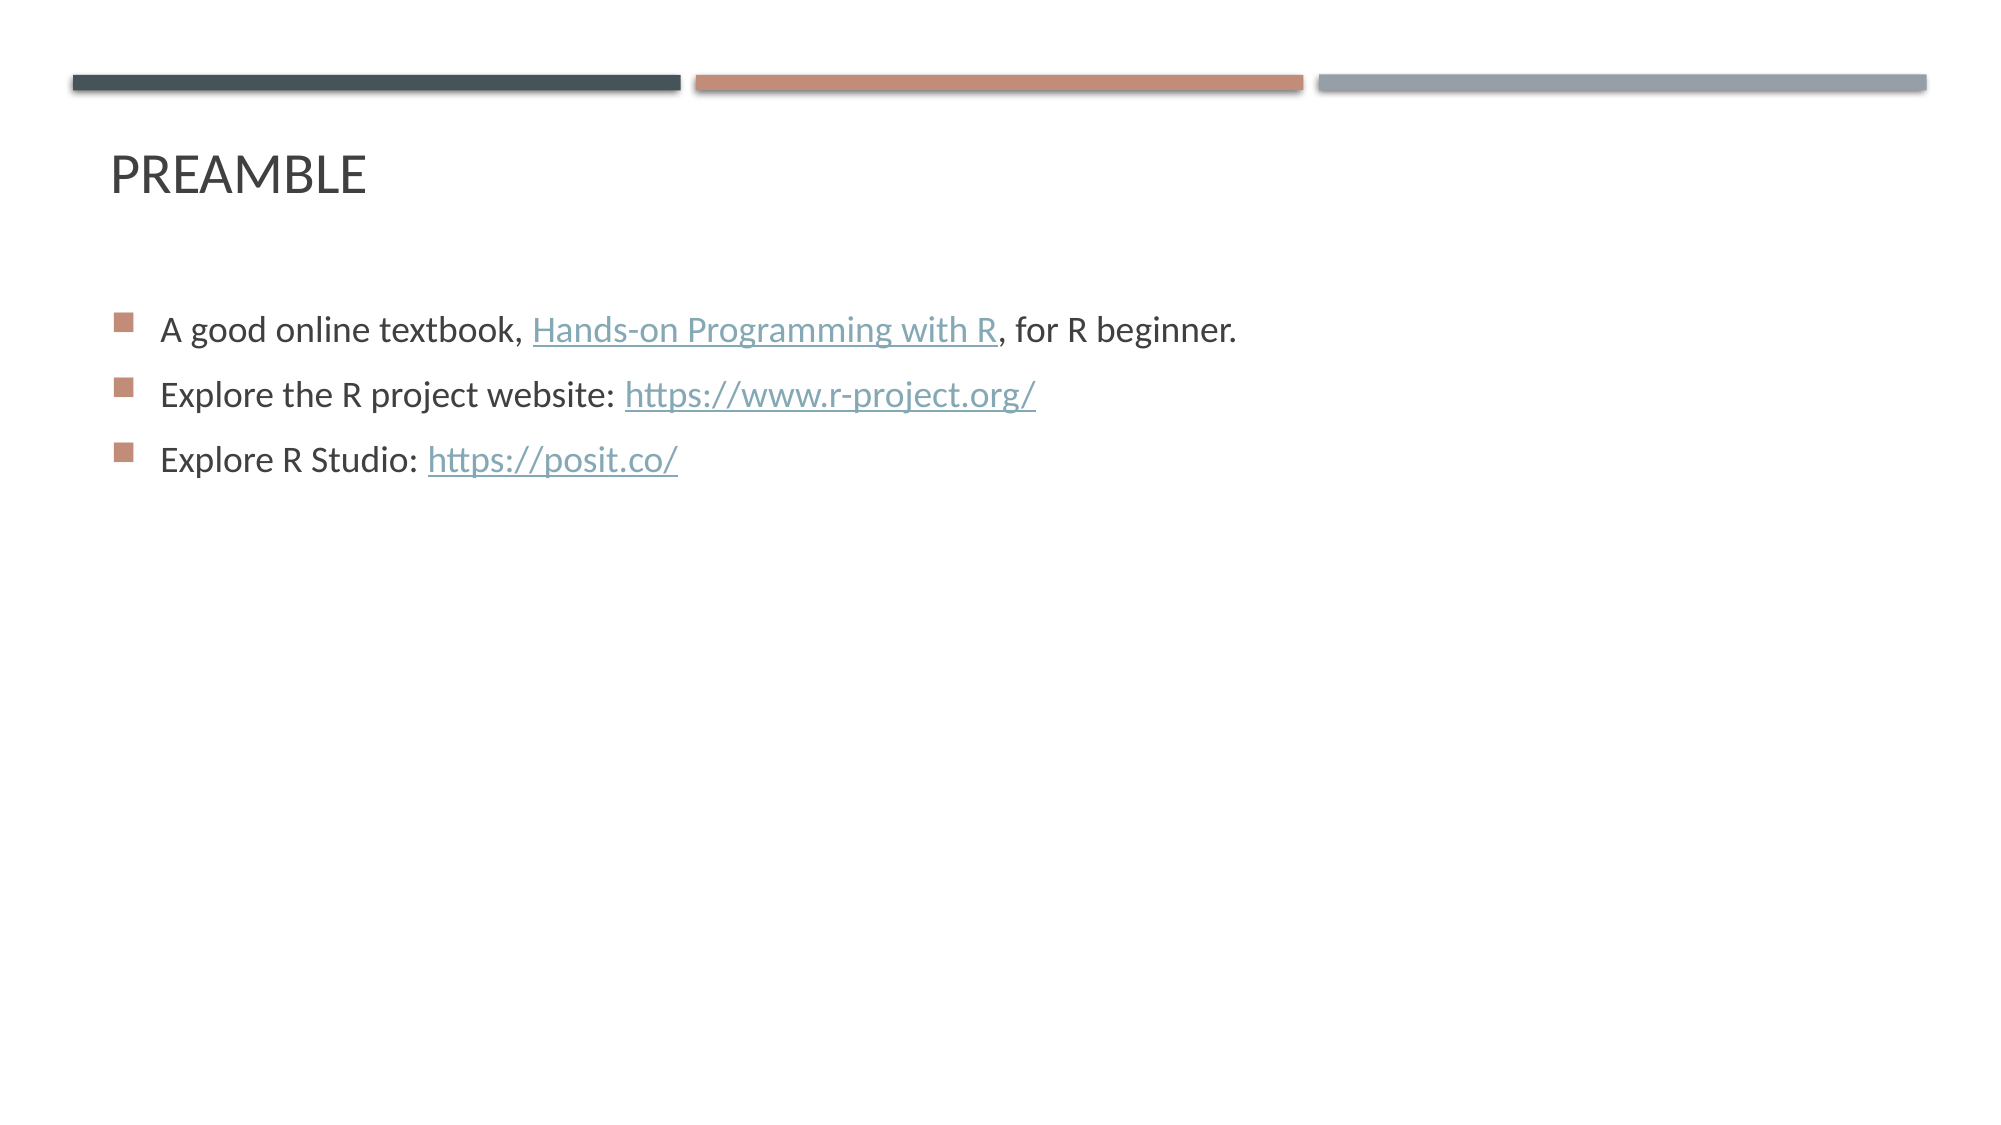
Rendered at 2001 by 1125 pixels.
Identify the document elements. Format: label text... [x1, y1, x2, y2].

list A good online textbook, Hands-on Programming with R, for R beginner. Explore the R project website: https://www.r-project.org/ Explore R Studio: https://posit.co/ [95, 263, 1905, 522]
title Preamble [95, 115, 1905, 214]
